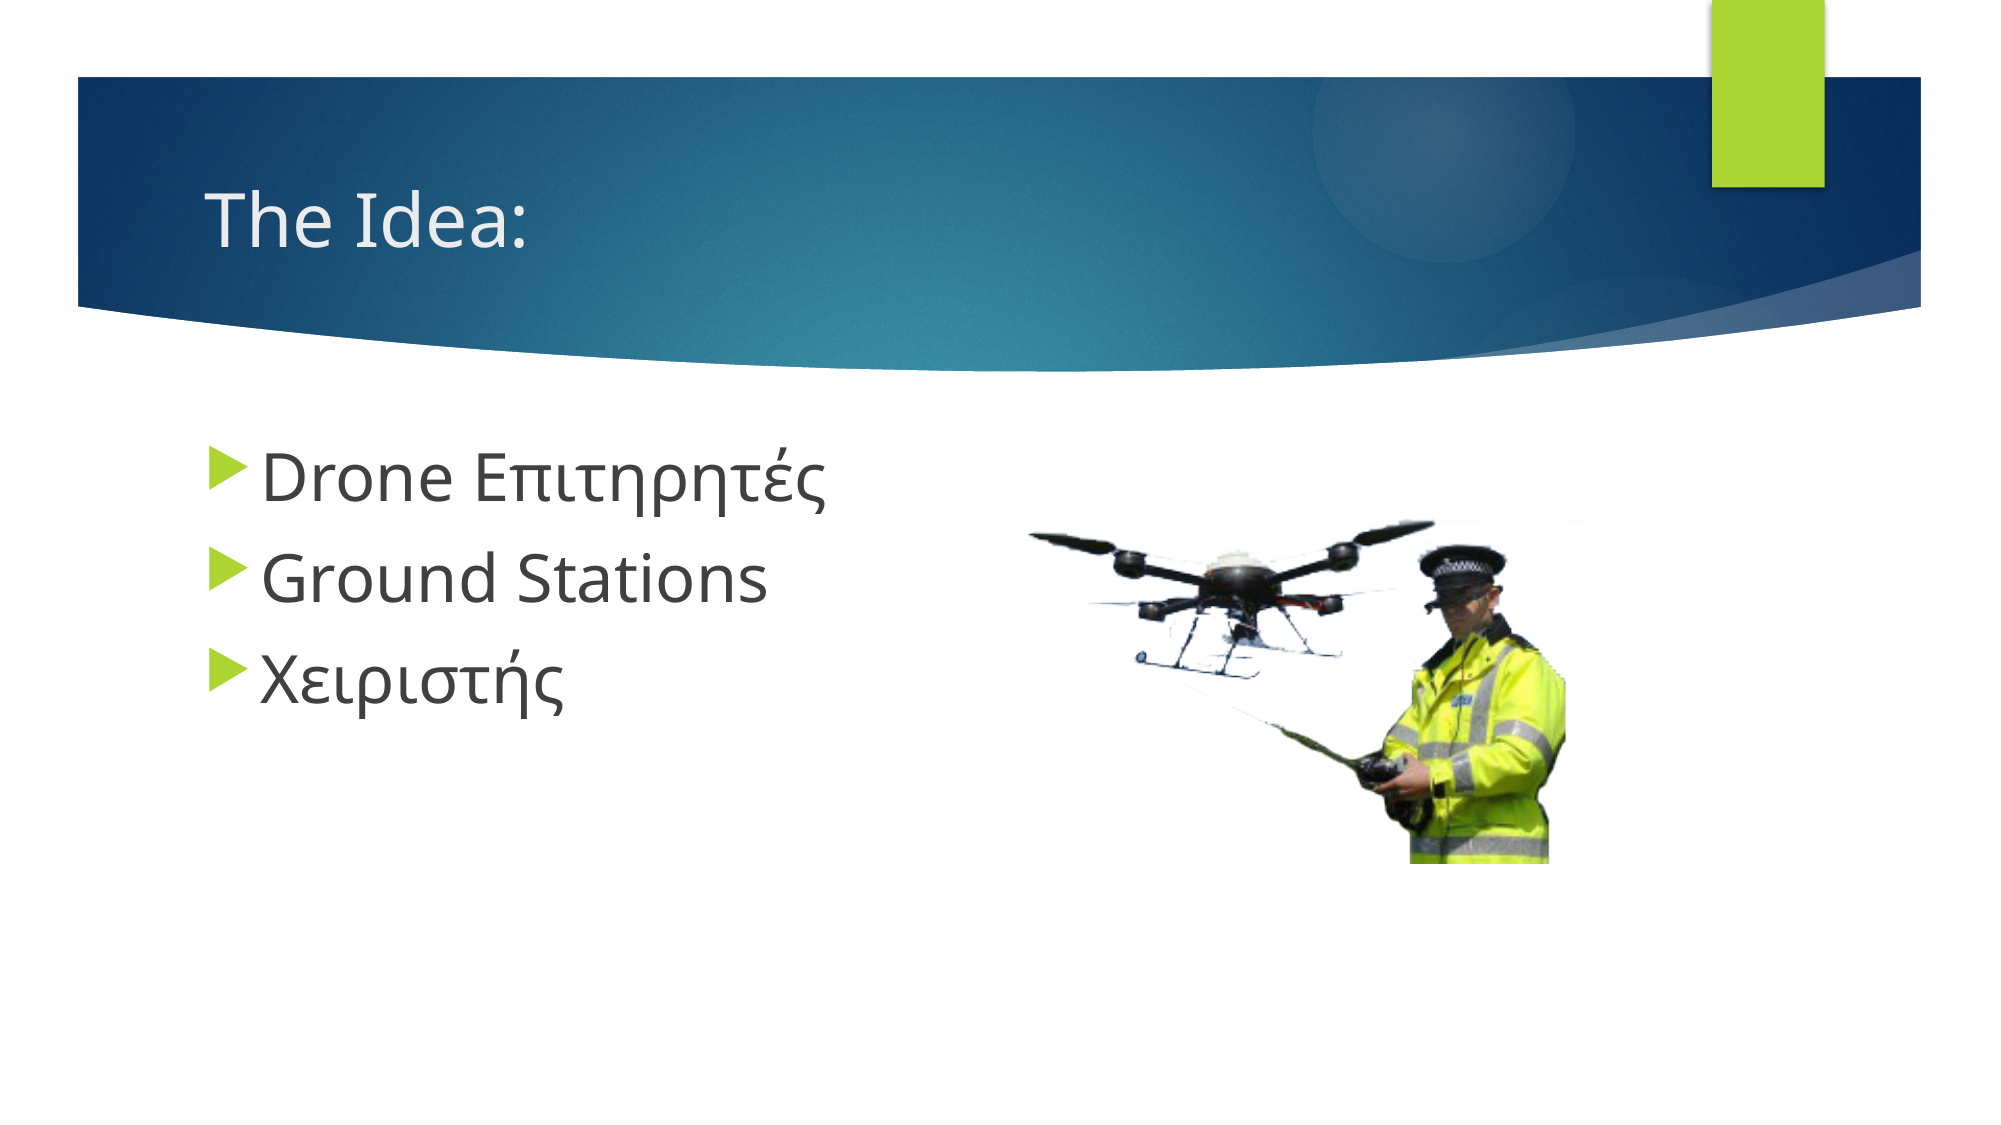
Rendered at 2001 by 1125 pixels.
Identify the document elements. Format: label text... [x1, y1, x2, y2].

picture [1001, 511, 1627, 864]
title The Idea: [189, 159, 1627, 276]
list Drone Επιτηρητές Ground Stations Χειριστής [189, 427, 1627, 988]
